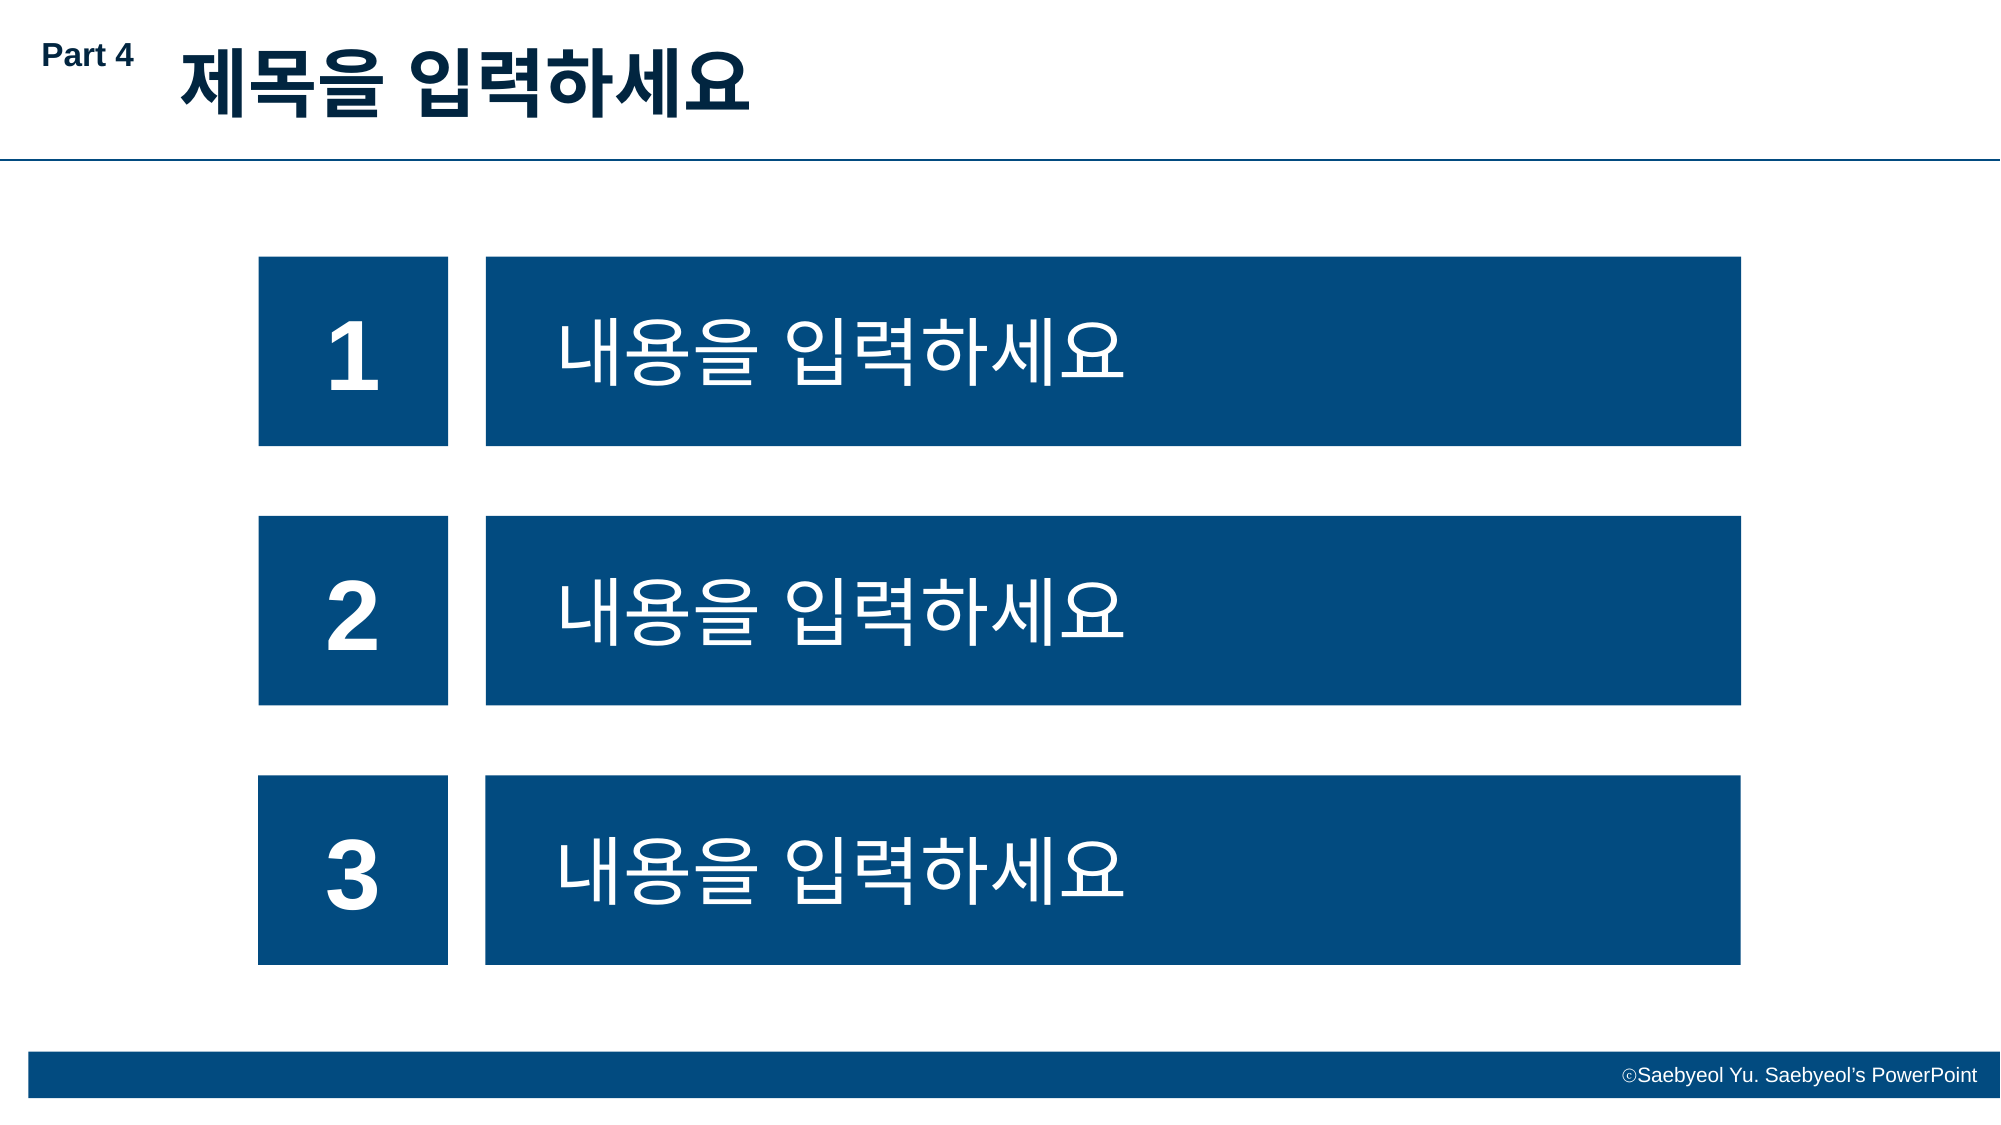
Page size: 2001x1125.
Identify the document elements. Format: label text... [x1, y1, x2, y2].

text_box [258, 256, 1742, 447]
text_box Part 4 [26, 26, 165, 81]
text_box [258, 775, 1741, 965]
text_box 제목을 입력하세요 [164, 28, 783, 134]
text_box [258, 515, 1742, 706]
